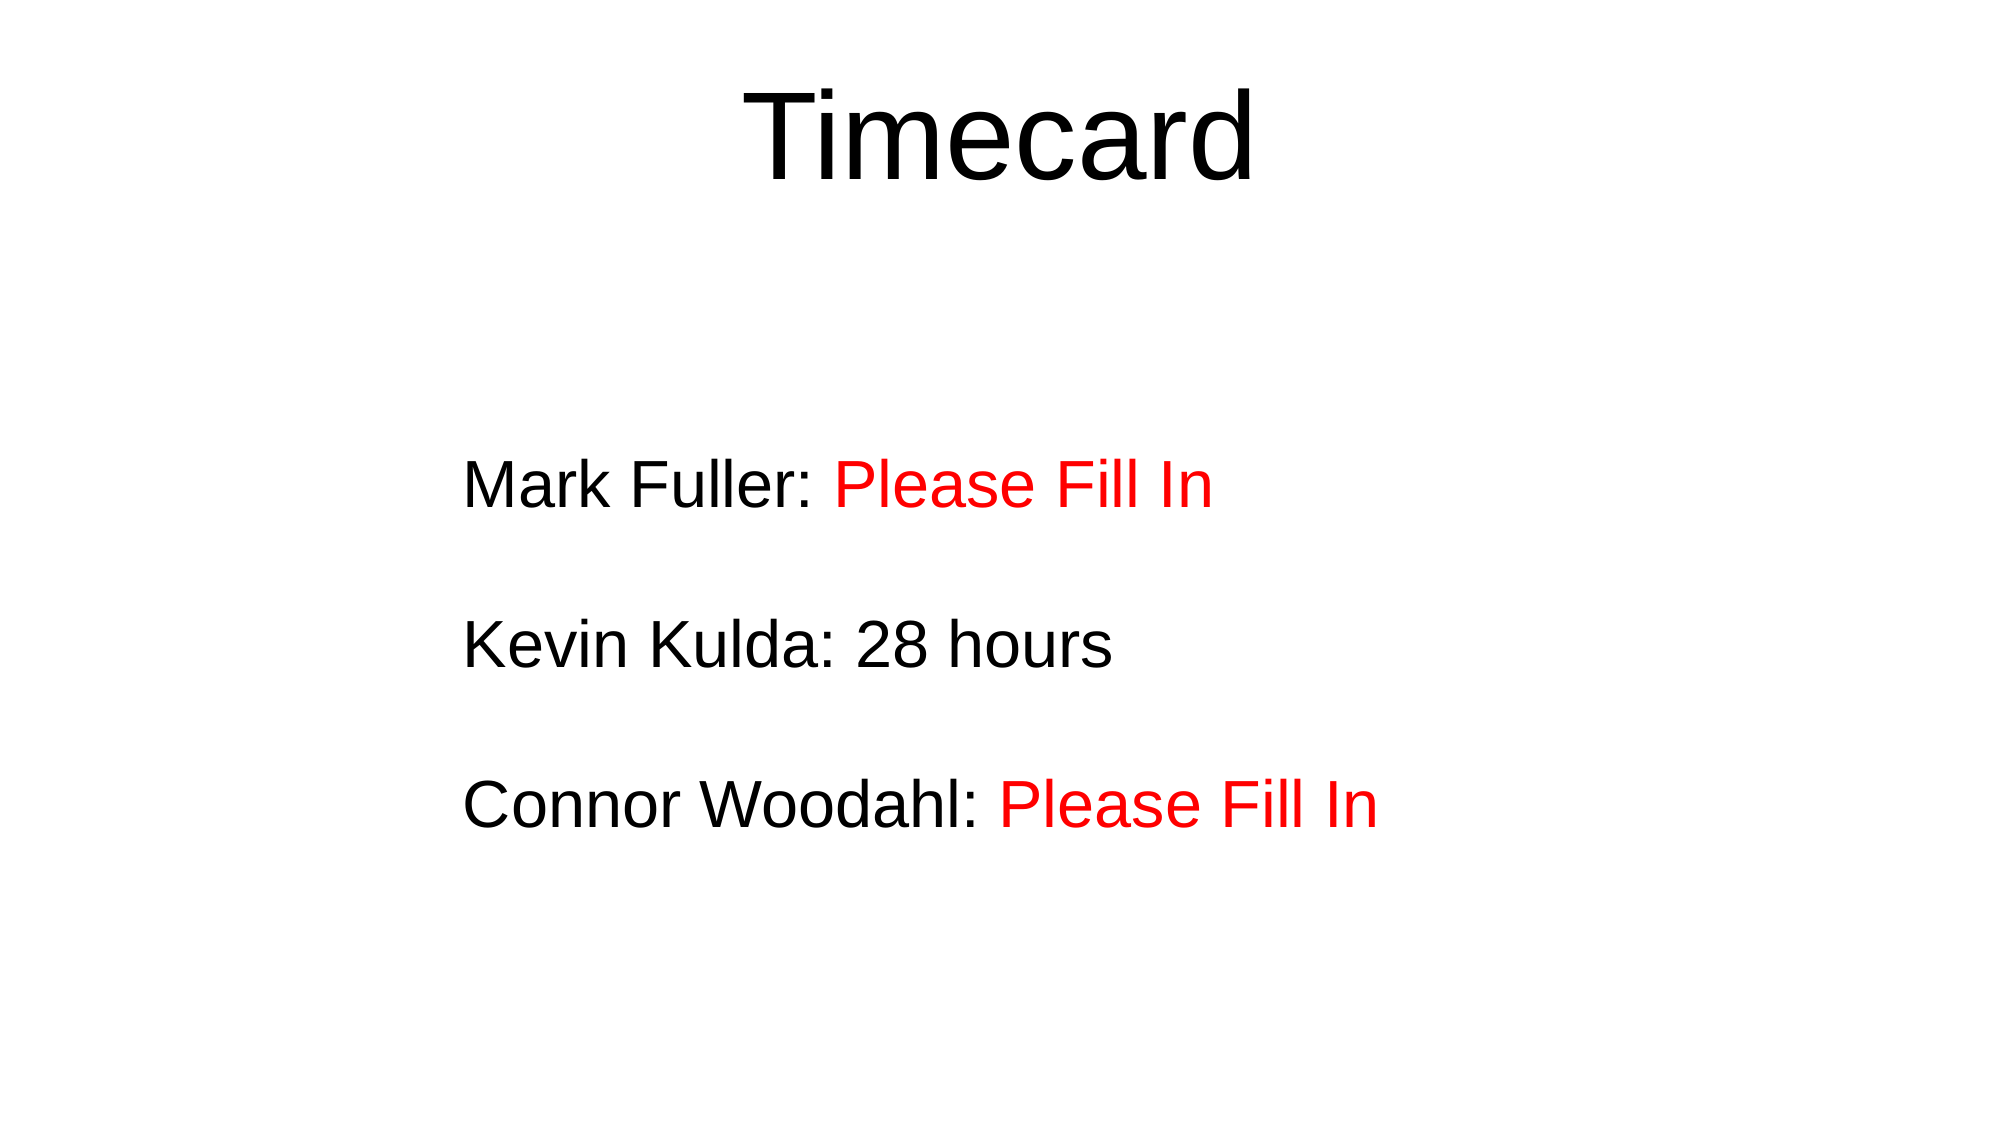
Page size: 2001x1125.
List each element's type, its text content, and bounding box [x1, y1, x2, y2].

text_box Mark Fuller: Please Fill In Kevin Kulda: 28 hours Connor Woodahl: Please Fill In [448, 433, 1514, 849]
title Timecard [0, 0, 2000, 215]
